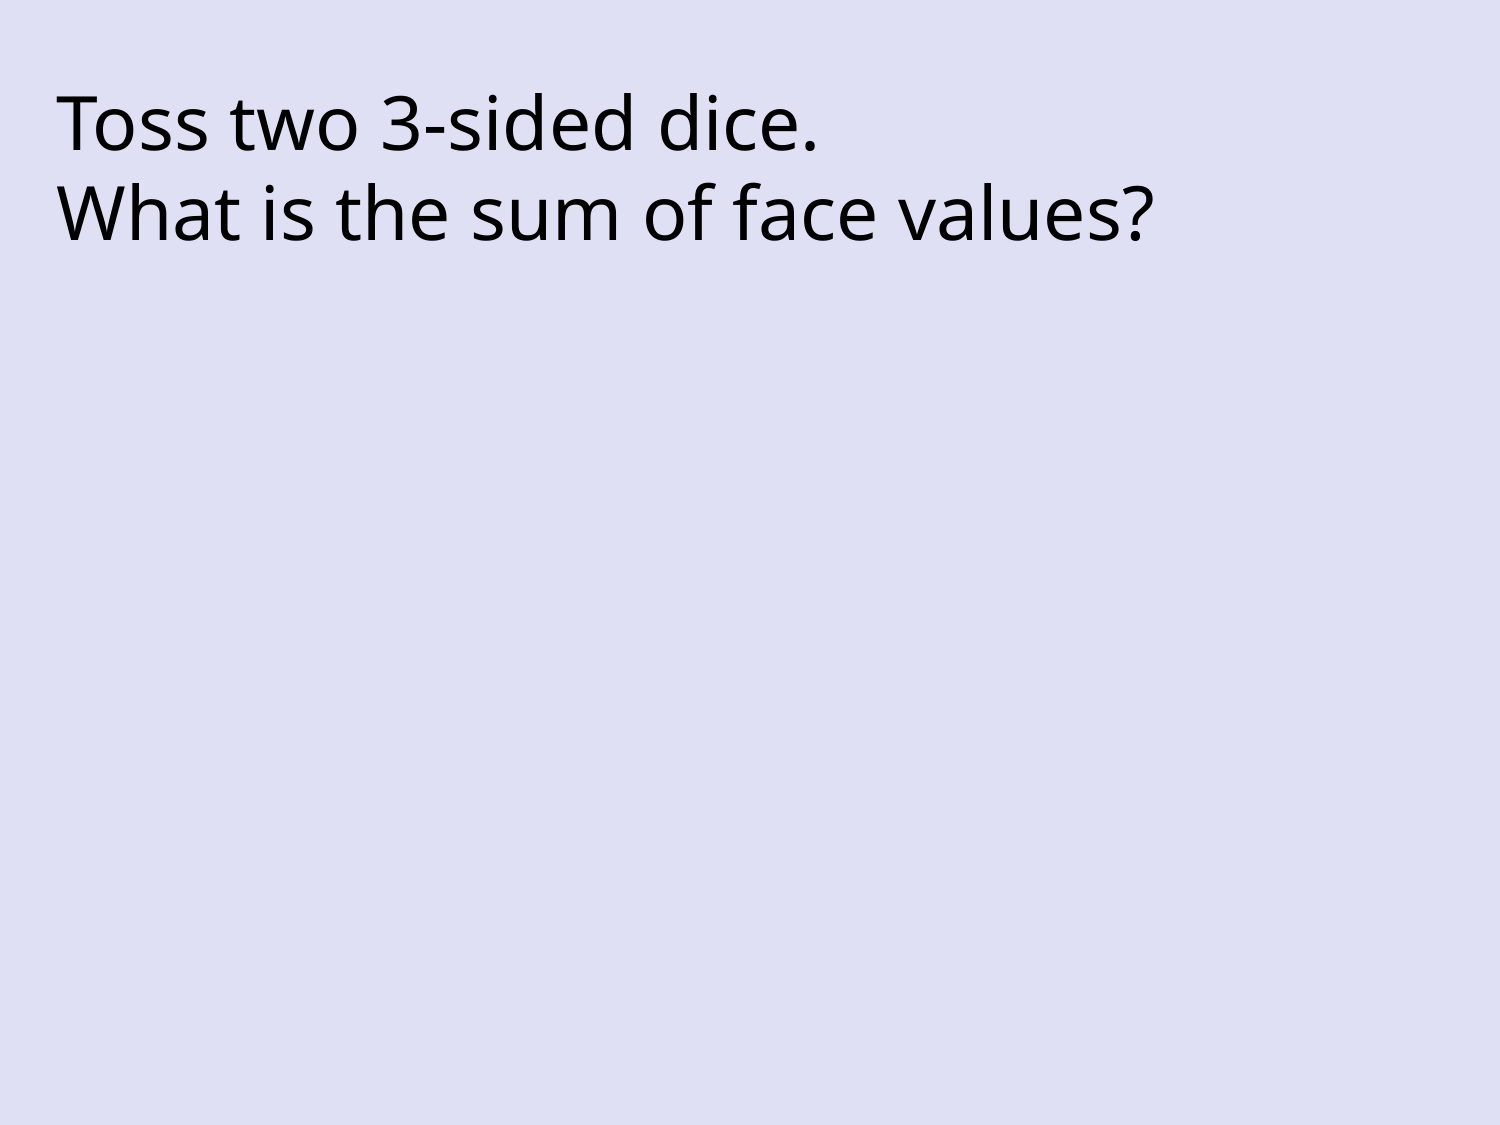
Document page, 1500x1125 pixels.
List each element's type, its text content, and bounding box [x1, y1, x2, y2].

text_box Toss two 3-sided dice. What is the sum of face values? [41, 67, 1170, 263]
